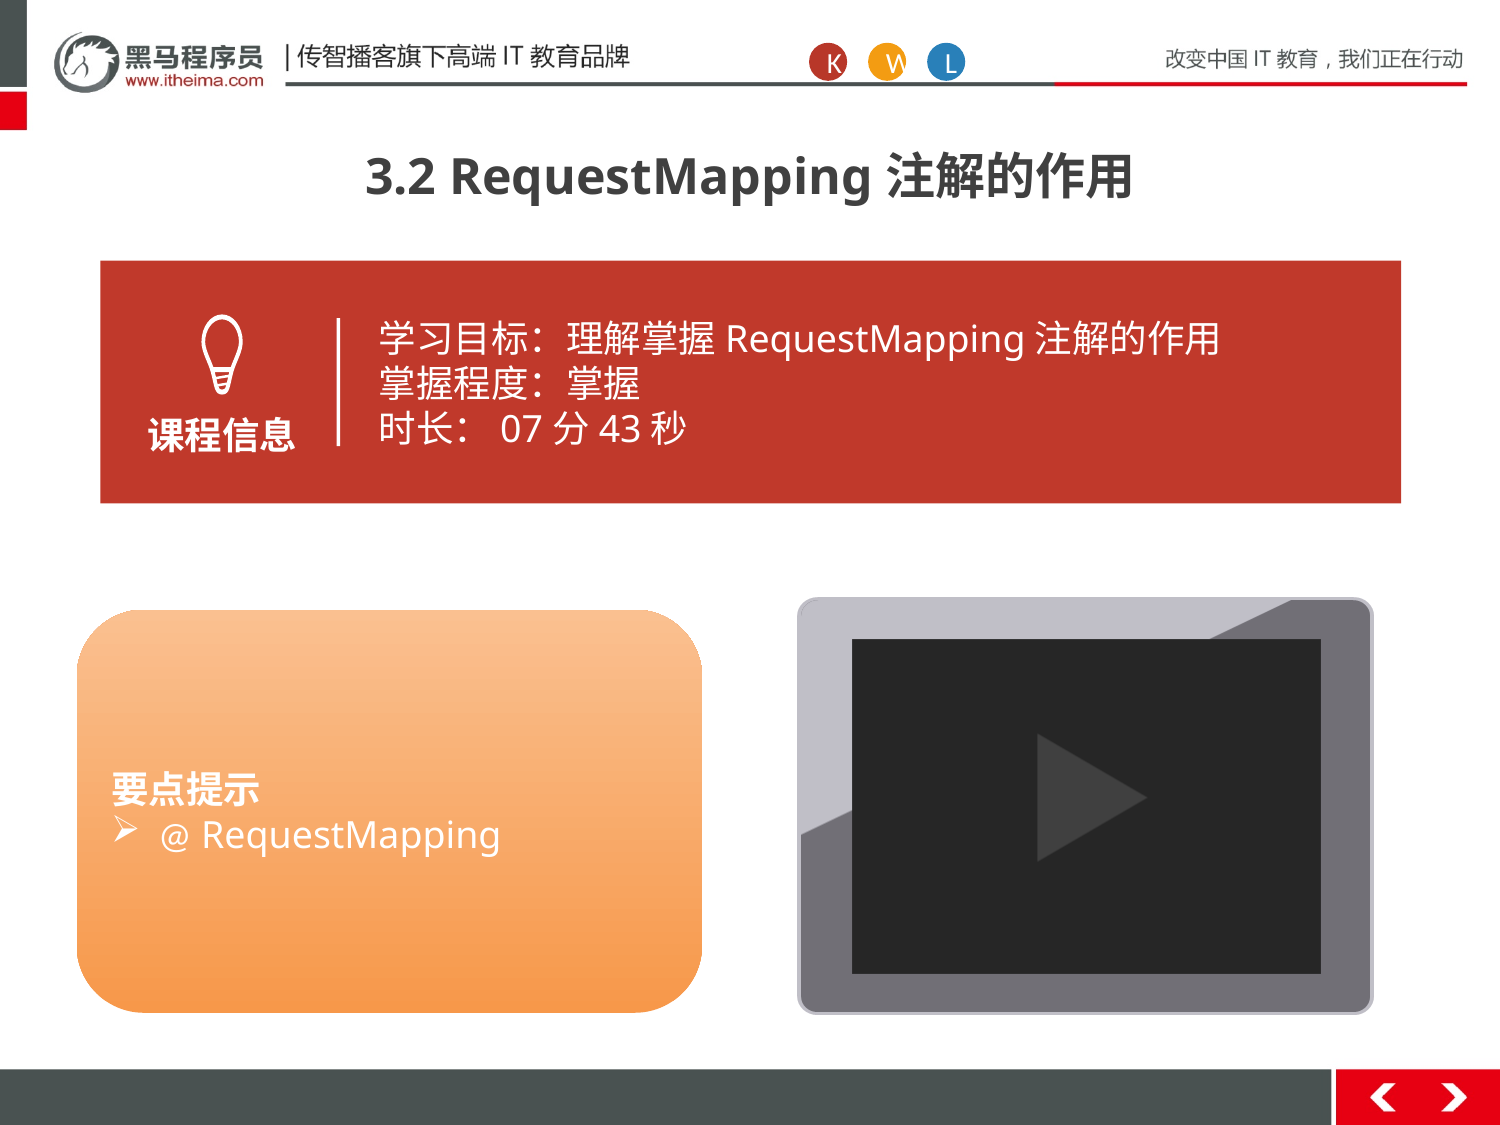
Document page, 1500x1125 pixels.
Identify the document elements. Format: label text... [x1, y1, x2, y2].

text_box L [925, 40, 968, 83]
text_box K [806, 40, 850, 83]
picture [0, 0, 1500, 137]
text_box W [866, 40, 909, 83]
text_box [335, 316, 342, 448]
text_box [130, 314, 314, 466]
text_box [98, 258, 1403, 505]
text_box 3.2 RequestMapping注解的作用 [0, 137, 1500, 209]
picture [0, 209, 1500, 1125]
text_box 要点提示 @ RequestMapping [76, 609, 703, 1013]
text_box 学习目标：理解掌握RequestMapping注解的作用 掌握程度：掌握 时长：07分43秒 [364, 307, 1353, 458]
